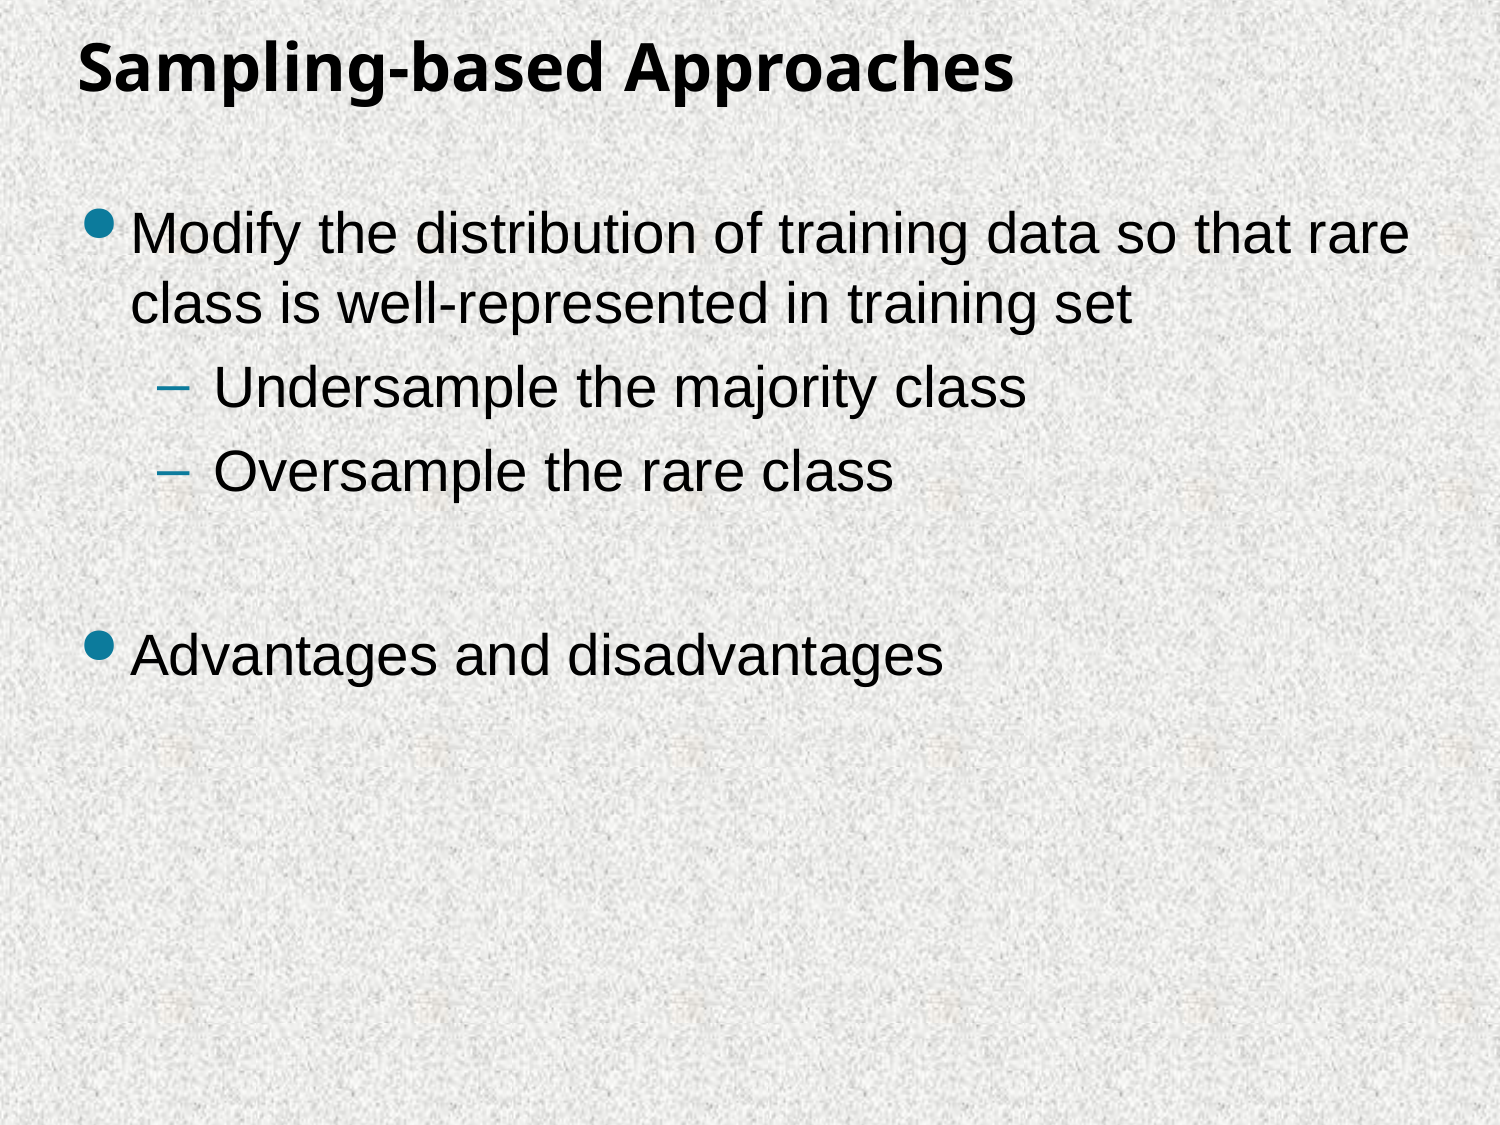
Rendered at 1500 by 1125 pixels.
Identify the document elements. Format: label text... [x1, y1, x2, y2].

list Modify the distribution of training data so that rare class is well-represented in training set Undersample the majority class Oversample the rare class Advantages and disadvantages [67, 187, 1432, 1038]
title Sampling-based Approaches [62, 24, 1421, 113]
picture [0, 0, 1500, 1125]
